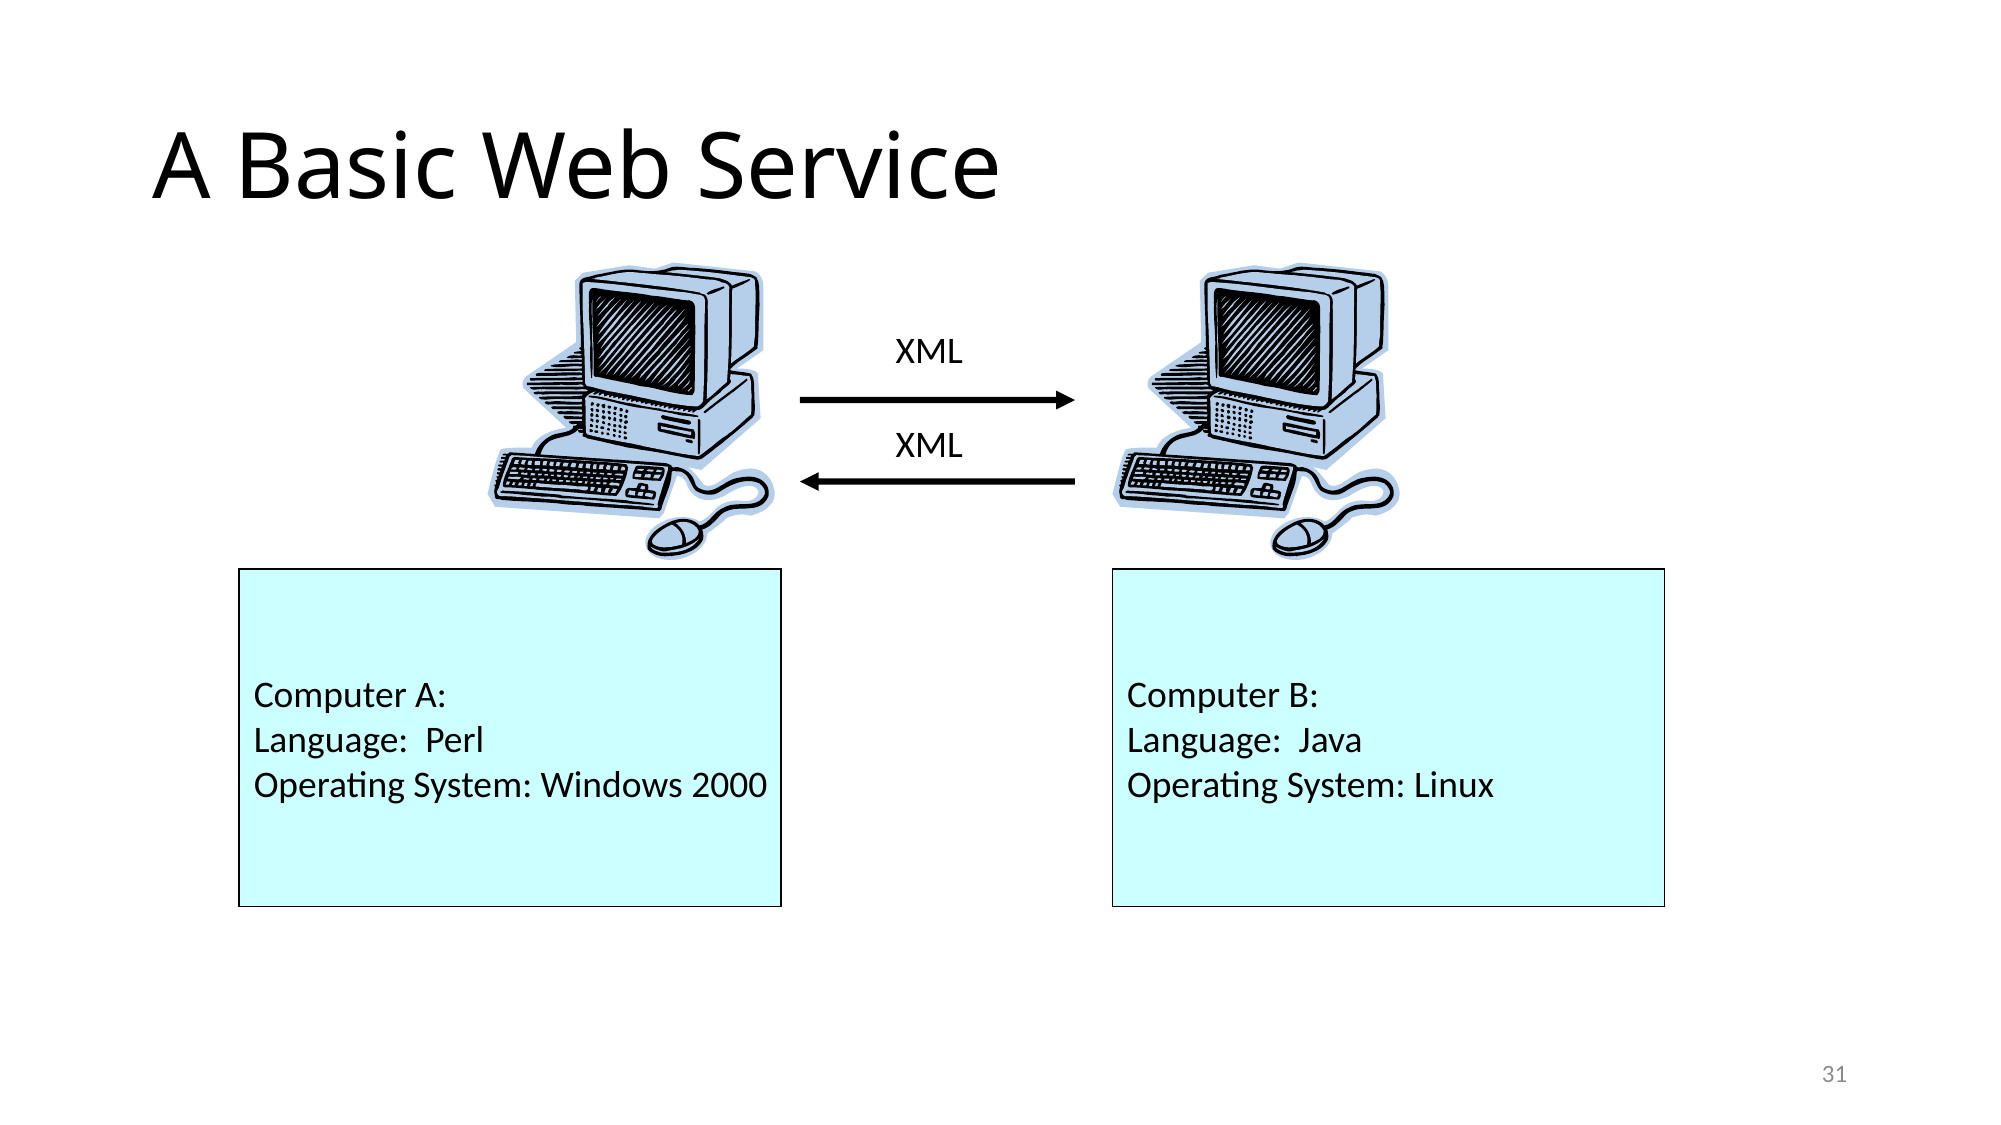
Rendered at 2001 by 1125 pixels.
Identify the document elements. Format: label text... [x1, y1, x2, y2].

title A Basic Web Service [137, 59, 1863, 278]
slide_number 31 [1412, 1042, 1863, 1103]
picture [487, 262, 781, 563]
text_box XML [880, 318, 978, 379]
text_box [799, 475, 1075, 488]
text_box [799, 393, 1075, 407]
text_box Computer B: Language: Java Operating System: Linux [1112, 569, 1665, 907]
text_box Computer A: Language: Perl Operating System: Windows 2000 [239, 568, 781, 907]
picture [1112, 262, 1406, 563]
text_box XML [880, 412, 978, 473]
